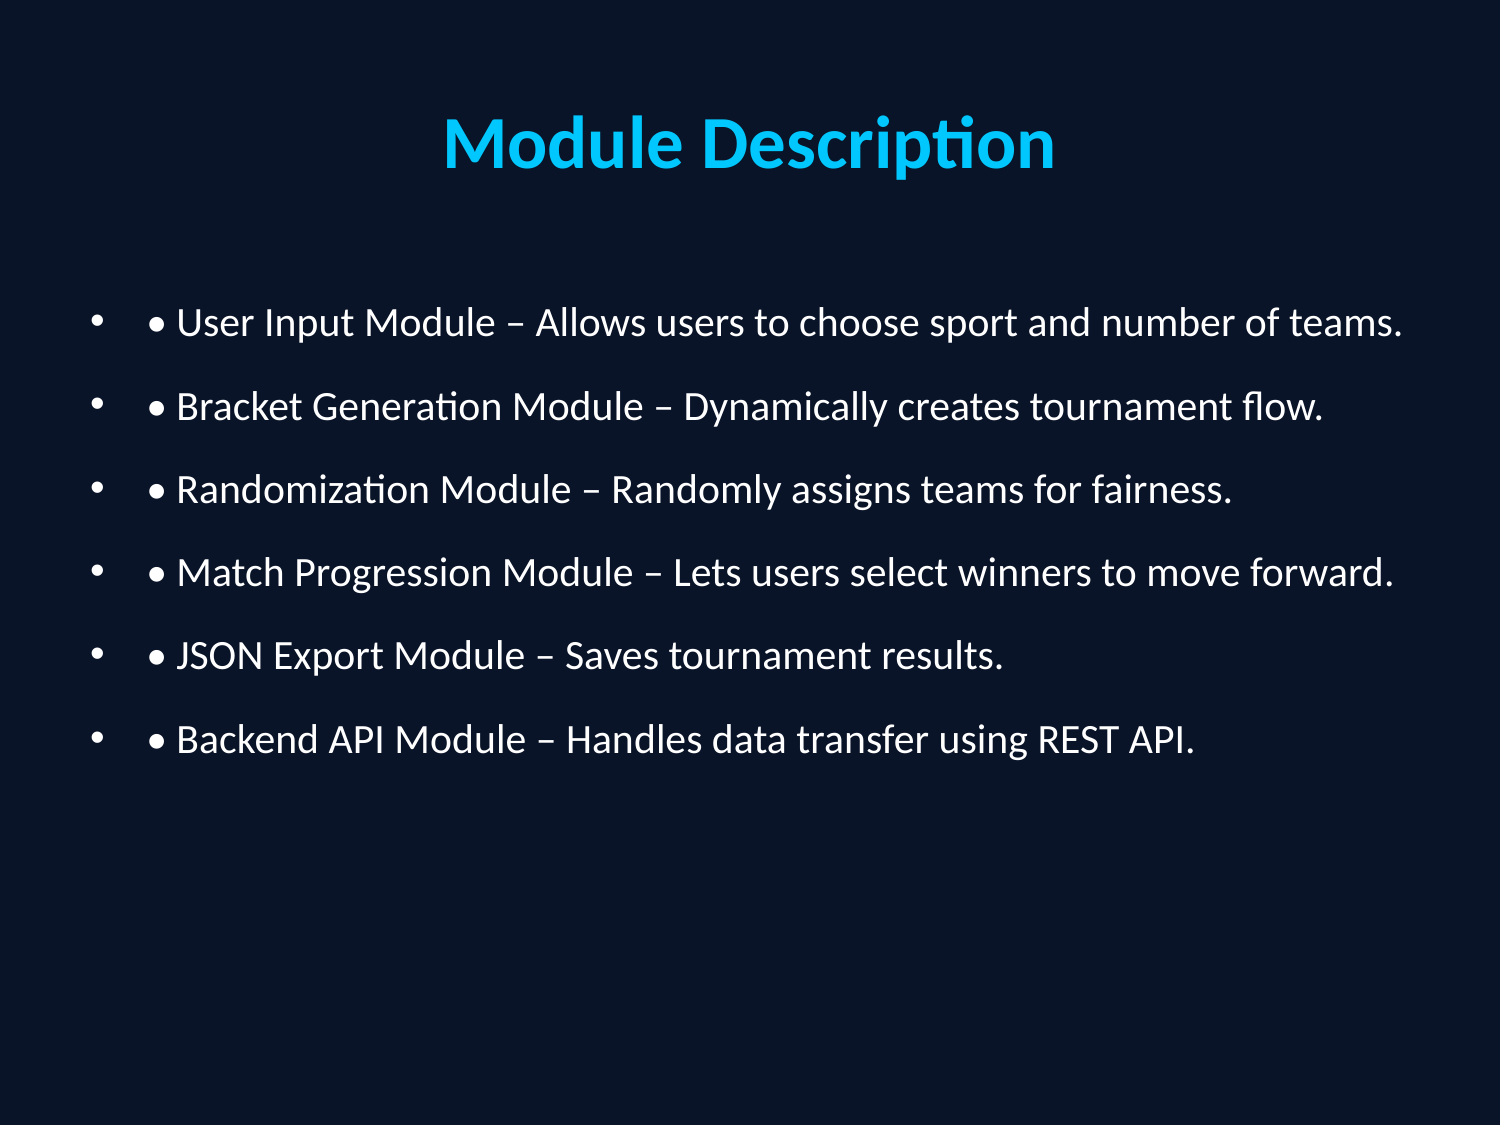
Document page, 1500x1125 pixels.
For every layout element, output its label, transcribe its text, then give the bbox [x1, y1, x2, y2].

title Module Description [75, 45, 1425, 233]
list • User Input Module – Allows users to choose sport and number of teams. • Bracket Generation Module – Dynamically creates tournament flow. • Randomization Module – Randomly assigns teams for fairness. • Match Progression Module – Lets users select winners to move forward. • JSON Export Module – Saves tournament results. • Backend API Module – Handles data transfer using REST API. [75, 262, 1425, 1005]
